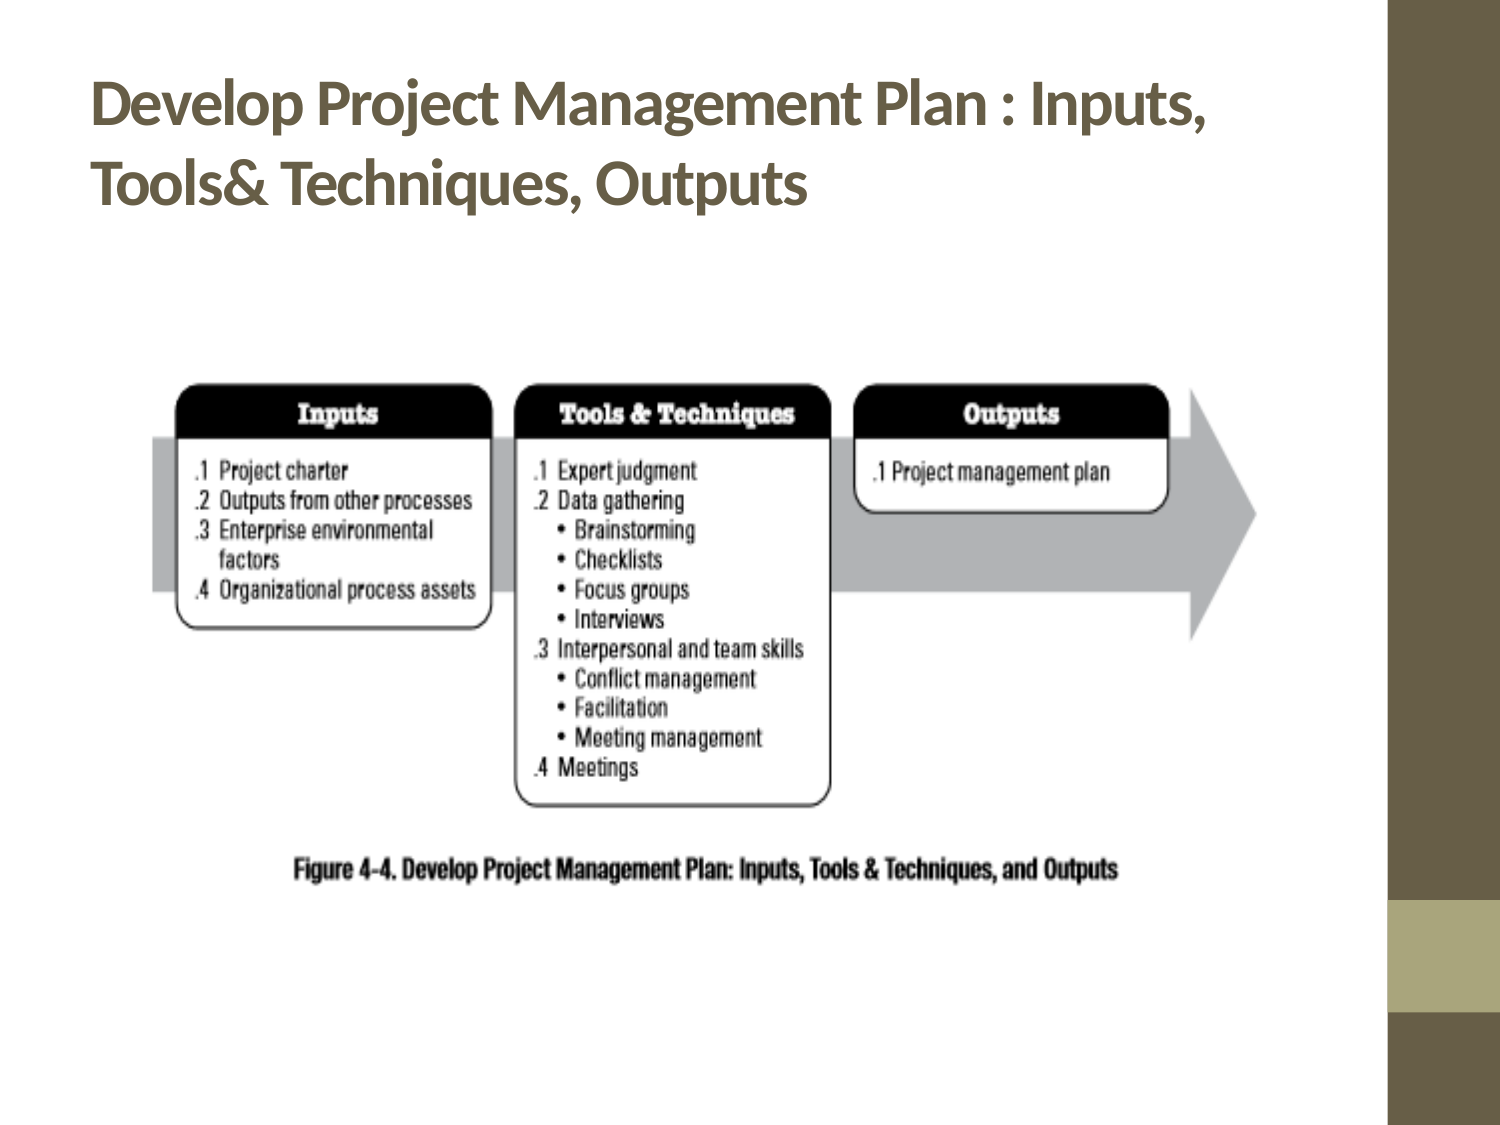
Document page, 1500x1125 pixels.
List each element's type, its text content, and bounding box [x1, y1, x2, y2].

title Develop Project Management Plan : Inputs, Tools& Techniques, Outputs [75, 45, 1325, 233]
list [74, 361, 1326, 926]
